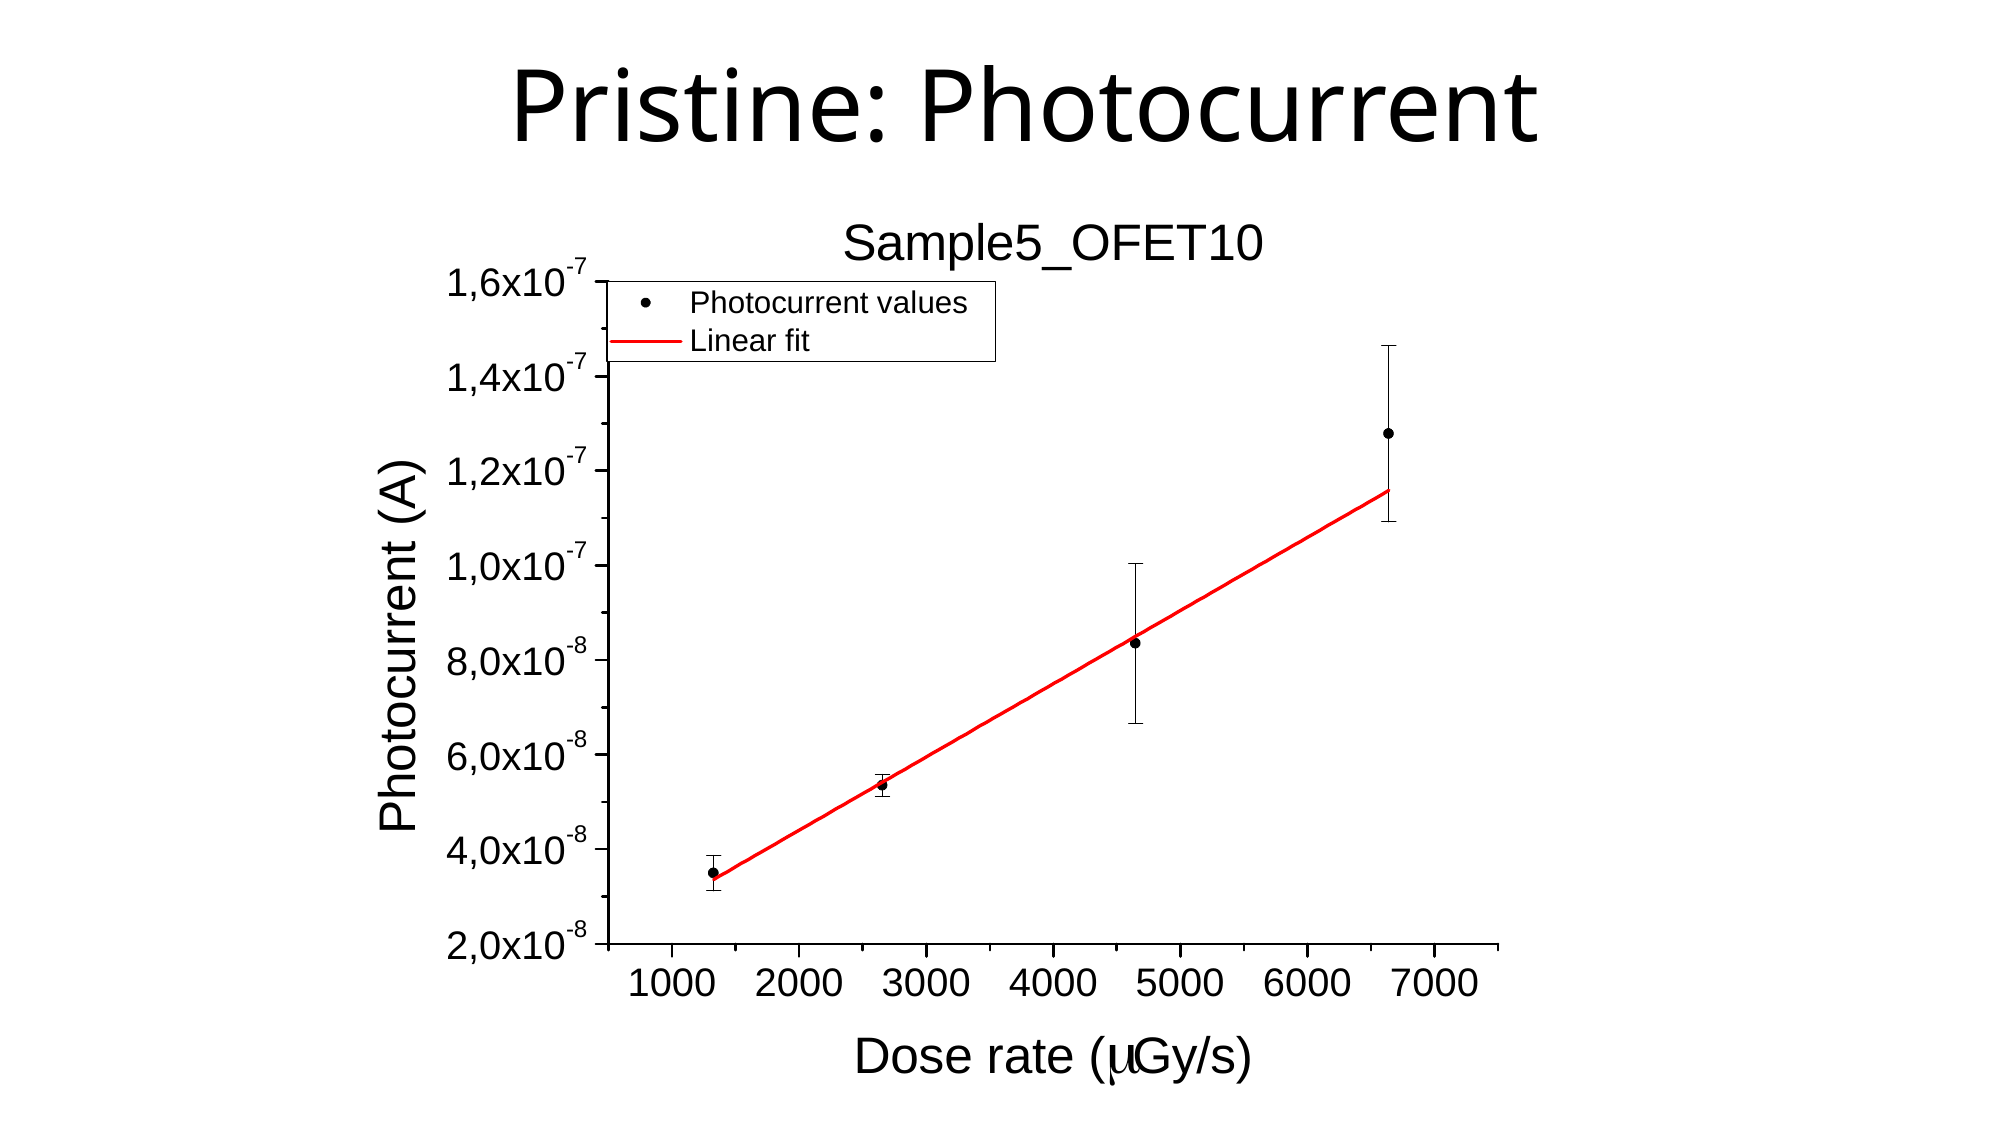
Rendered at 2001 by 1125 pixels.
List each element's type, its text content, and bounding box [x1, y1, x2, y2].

picture [366, 217, 1510, 1092]
title Pristine: Photocurrent [161, 0, 1887, 218]
